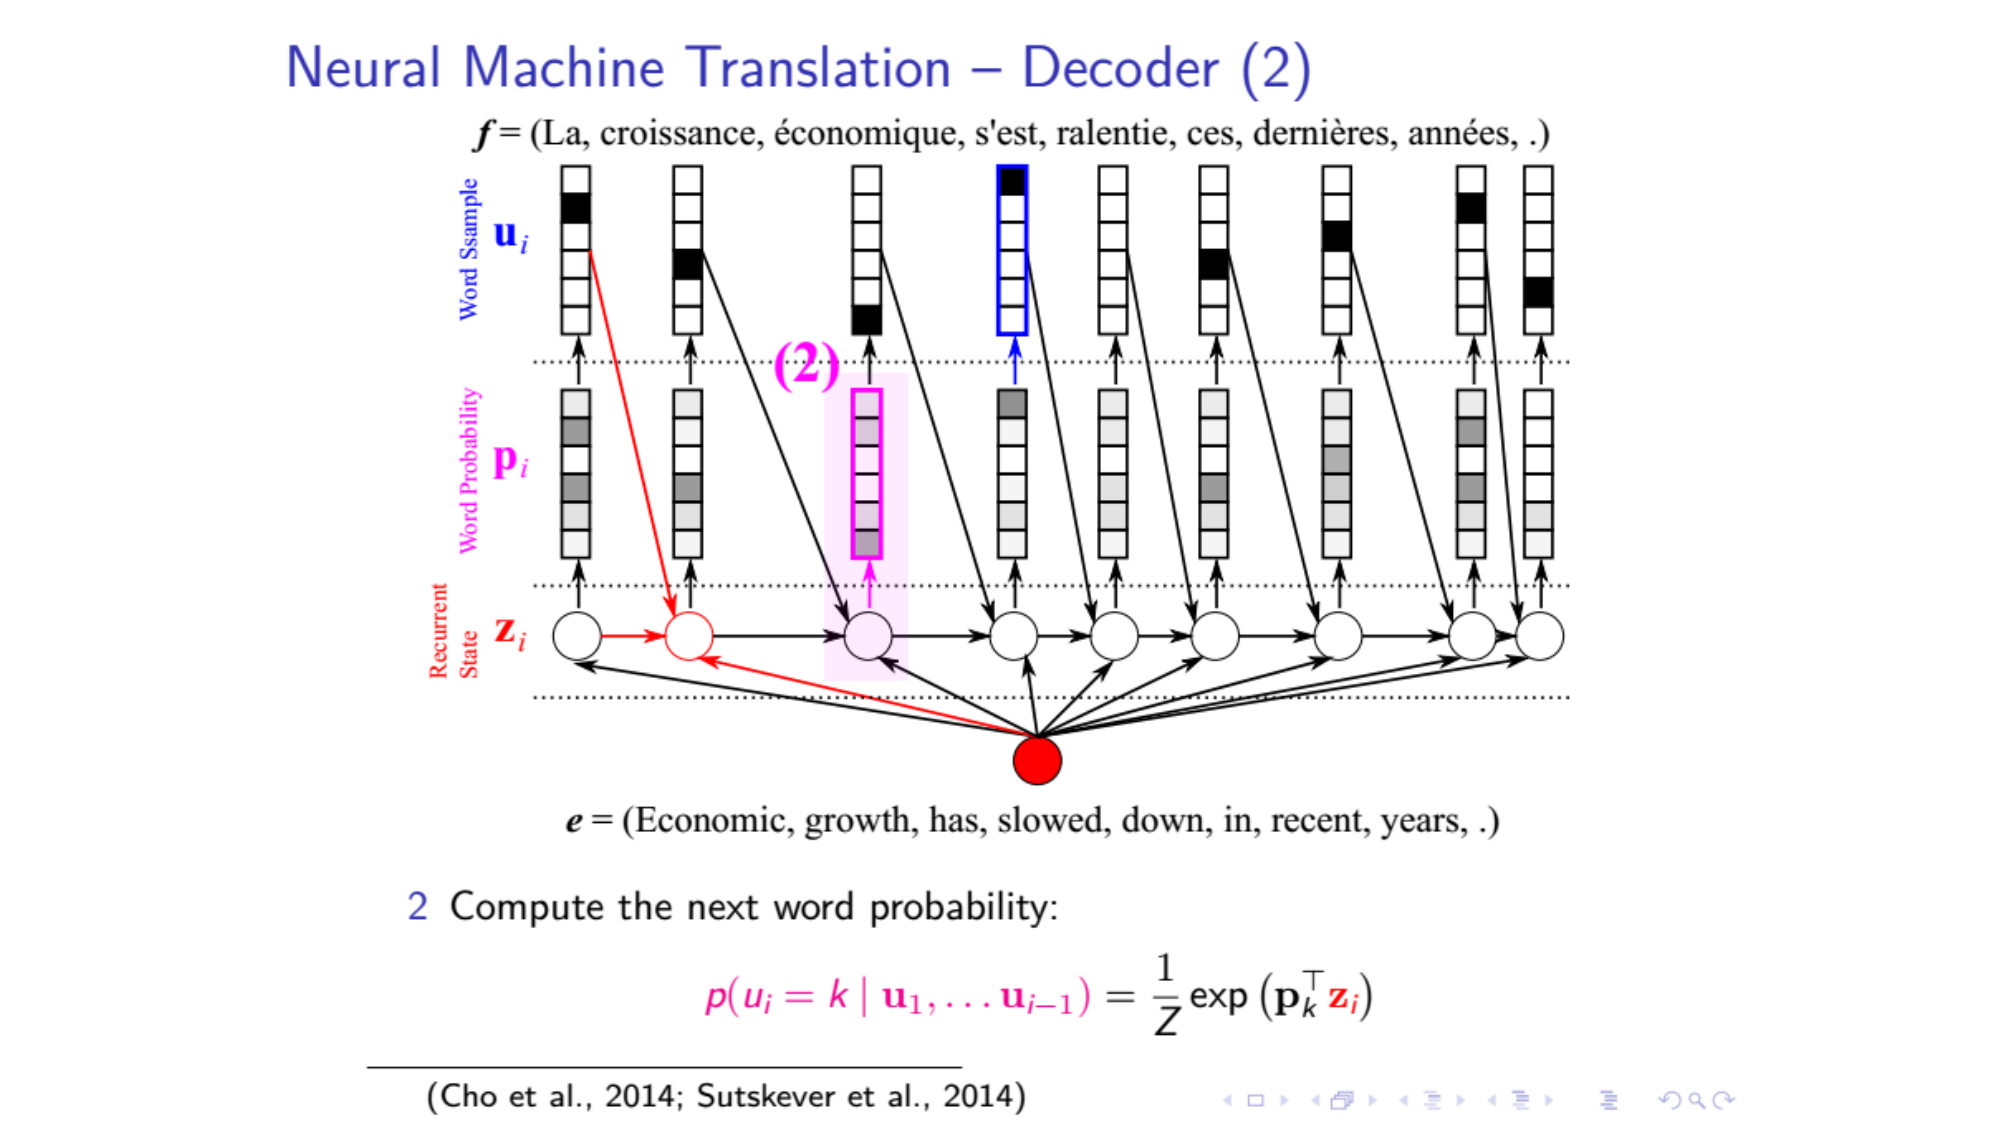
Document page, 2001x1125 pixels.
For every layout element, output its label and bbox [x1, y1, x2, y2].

picture [250, 0, 1750, 1125]
